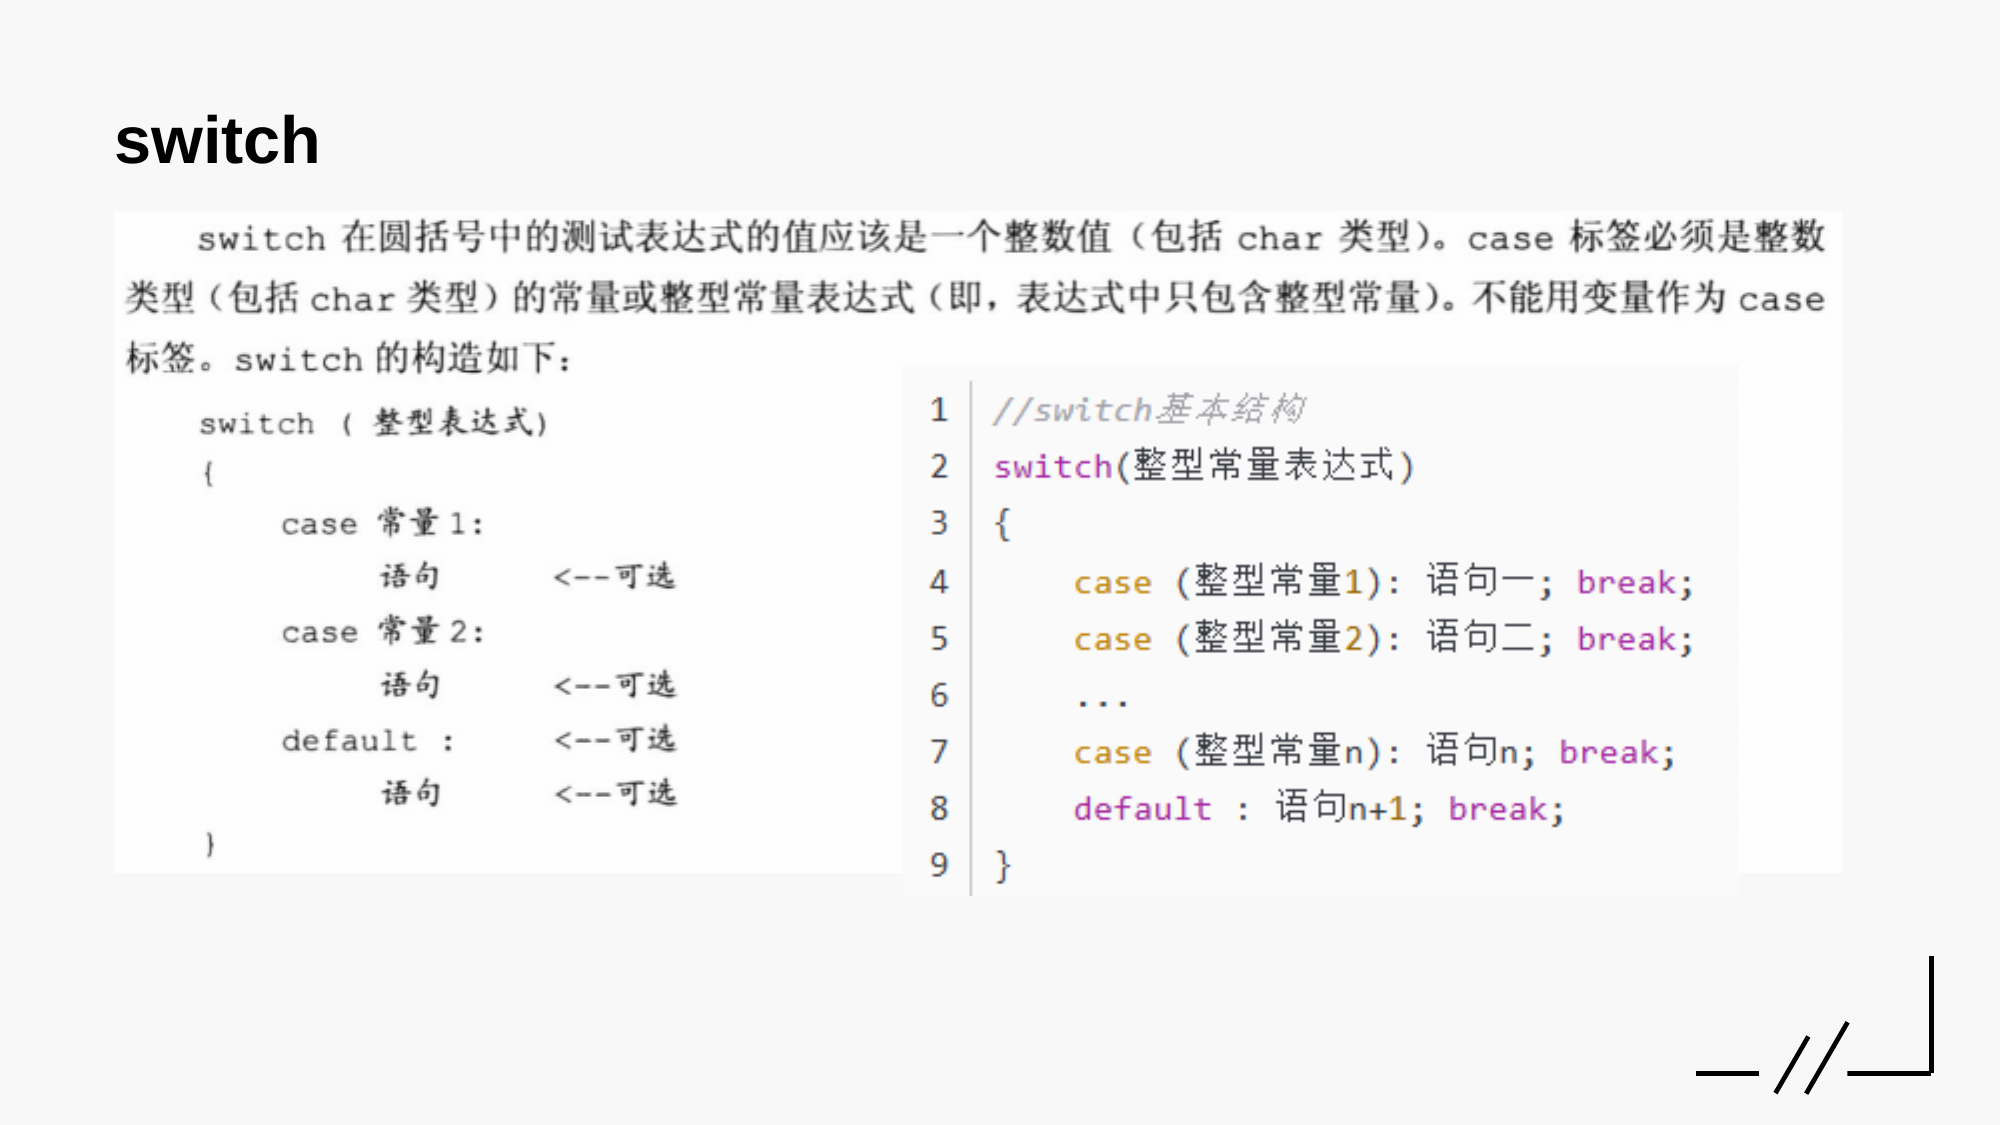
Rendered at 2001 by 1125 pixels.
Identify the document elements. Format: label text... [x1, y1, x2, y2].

title switch [114, 59, 1886, 178]
picture [114, 211, 1843, 896]
